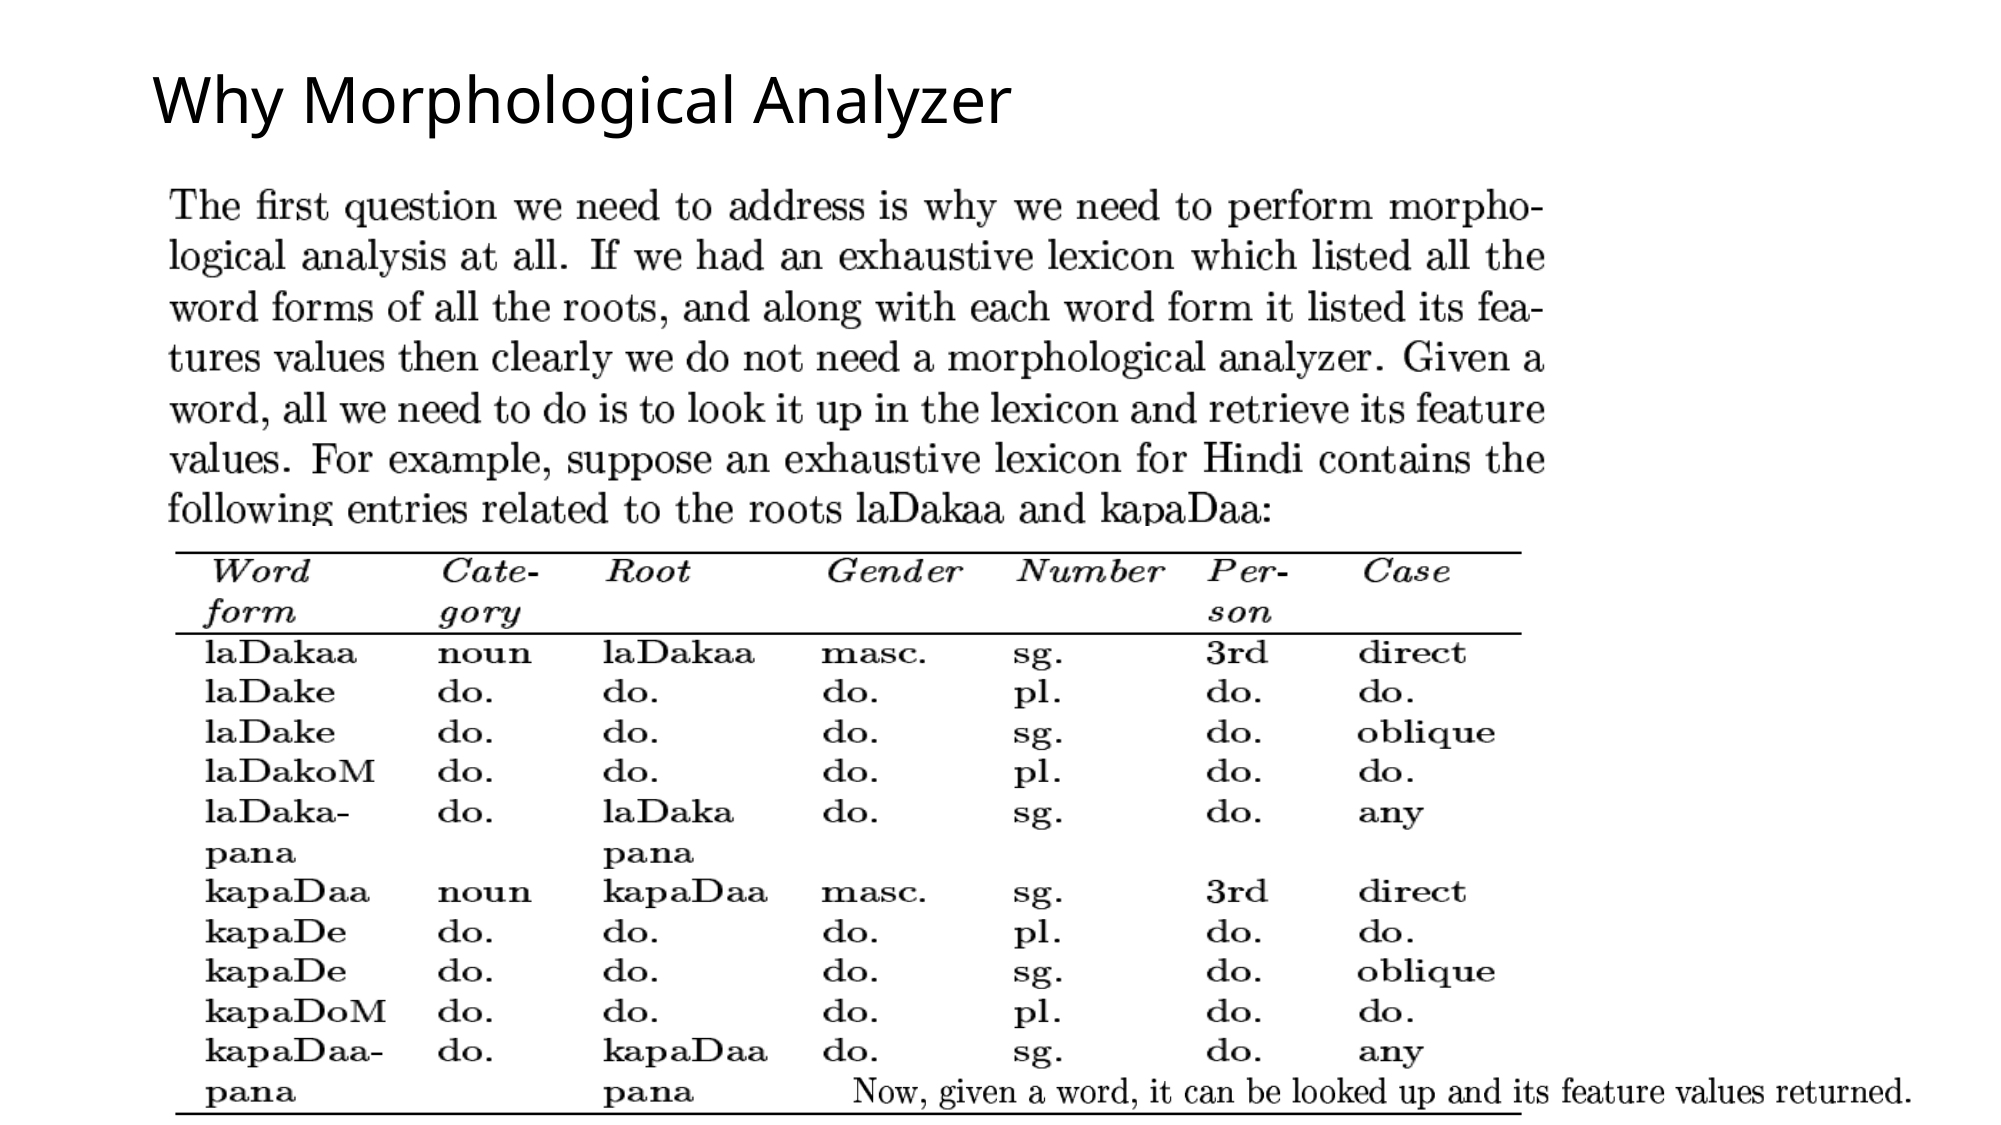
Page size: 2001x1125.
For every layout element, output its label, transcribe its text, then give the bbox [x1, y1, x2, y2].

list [137, 159, 1560, 555]
title Why Morphological Analyzer [137, 59, 1754, 145]
picture [158, 526, 1914, 1125]
